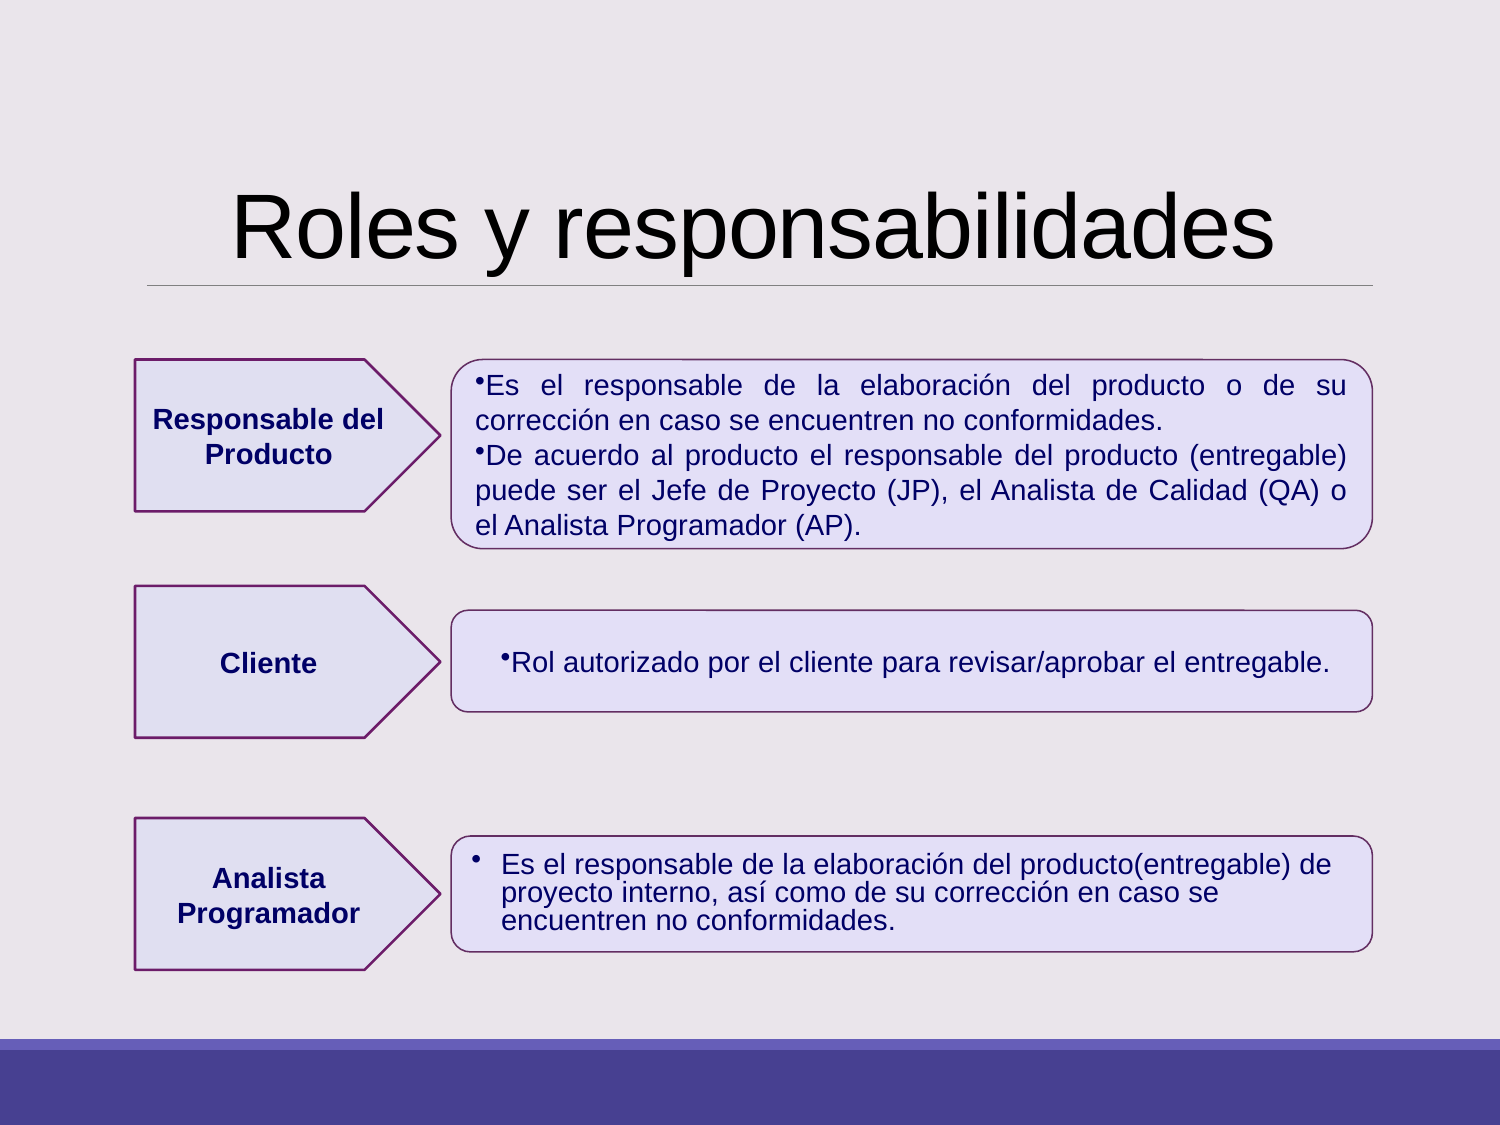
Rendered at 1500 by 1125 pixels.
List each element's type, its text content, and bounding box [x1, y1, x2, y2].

text_box Cliente [133, 584, 442, 740]
text_box Analista Programador [133, 816, 442, 972]
text_box Es el responsable de la elaboración del producto(entregable) de proyecto interno, así como de su corrección en caso se encuentren no conformidades. [451, 835, 1373, 952]
text_box Es el responsable de la elaboración del producto o de su corrección en caso se encuentren no conformidades. De acuerdo al producto el responsable del producto (entregable) puede ser el Jefe de Proyecto (JP), el Analista de Calidad (QA) o el Analista Programador (AP). [451, 359, 1373, 549]
text_box Responsable del Producto [133, 358, 442, 513]
title Roles y responsabilidades [135, 47, 1373, 285]
text_box Rol autorizado por el cliente para revisar/aprobar el entregable. [451, 610, 1373, 712]
